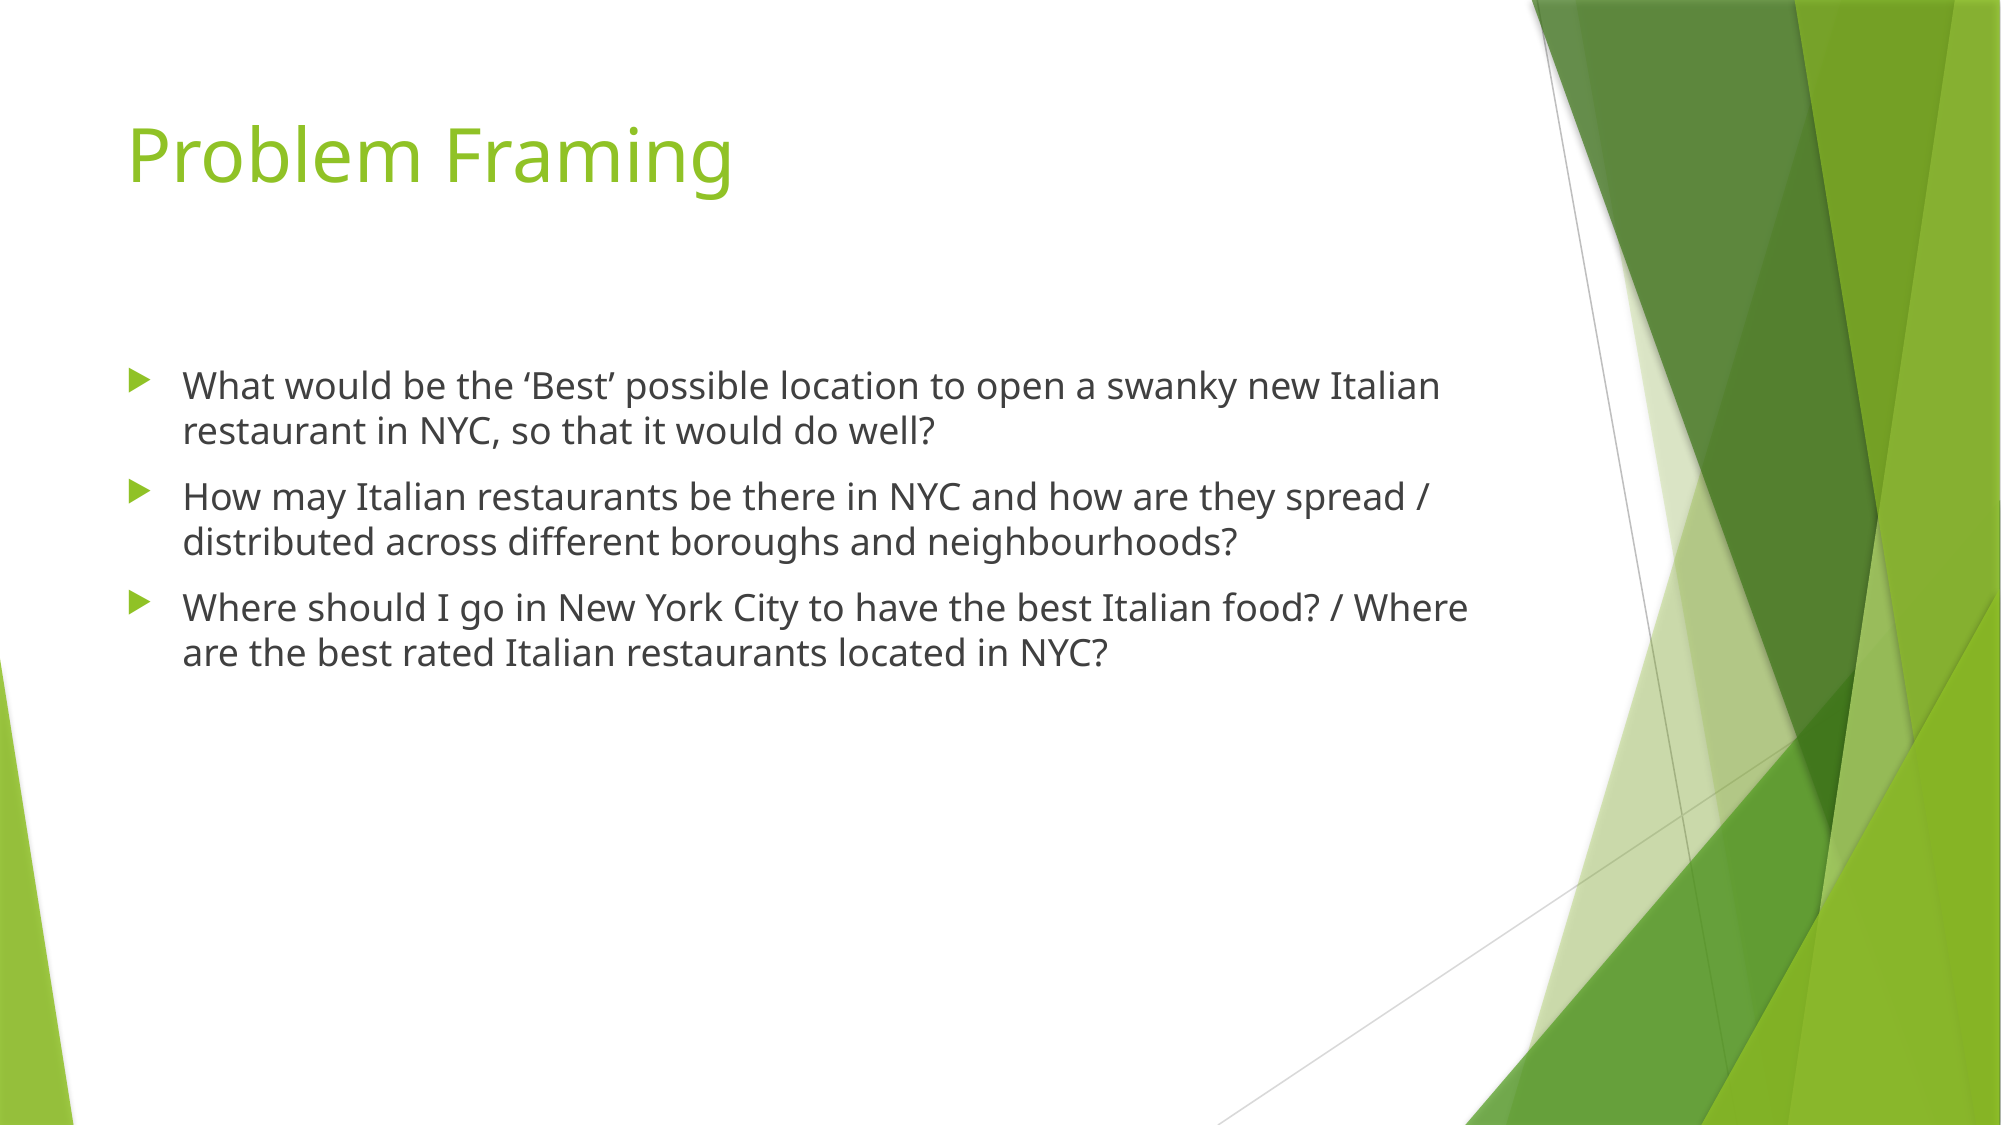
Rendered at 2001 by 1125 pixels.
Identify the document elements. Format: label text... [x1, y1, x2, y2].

list What would be the ‘Best’ possible location to open a swanky new Italian restaurant in NYC, so that it would do well? How may Italian restaurants be there in NYC and how are they spread / distributed across different boroughs and neighbourhoods? Where should I go in New York City to have the best Italian food? / Where are the best rated Italian restaurants located in NYC? [111, 354, 1522, 992]
title Problem Framing [111, 99, 1522, 317]
